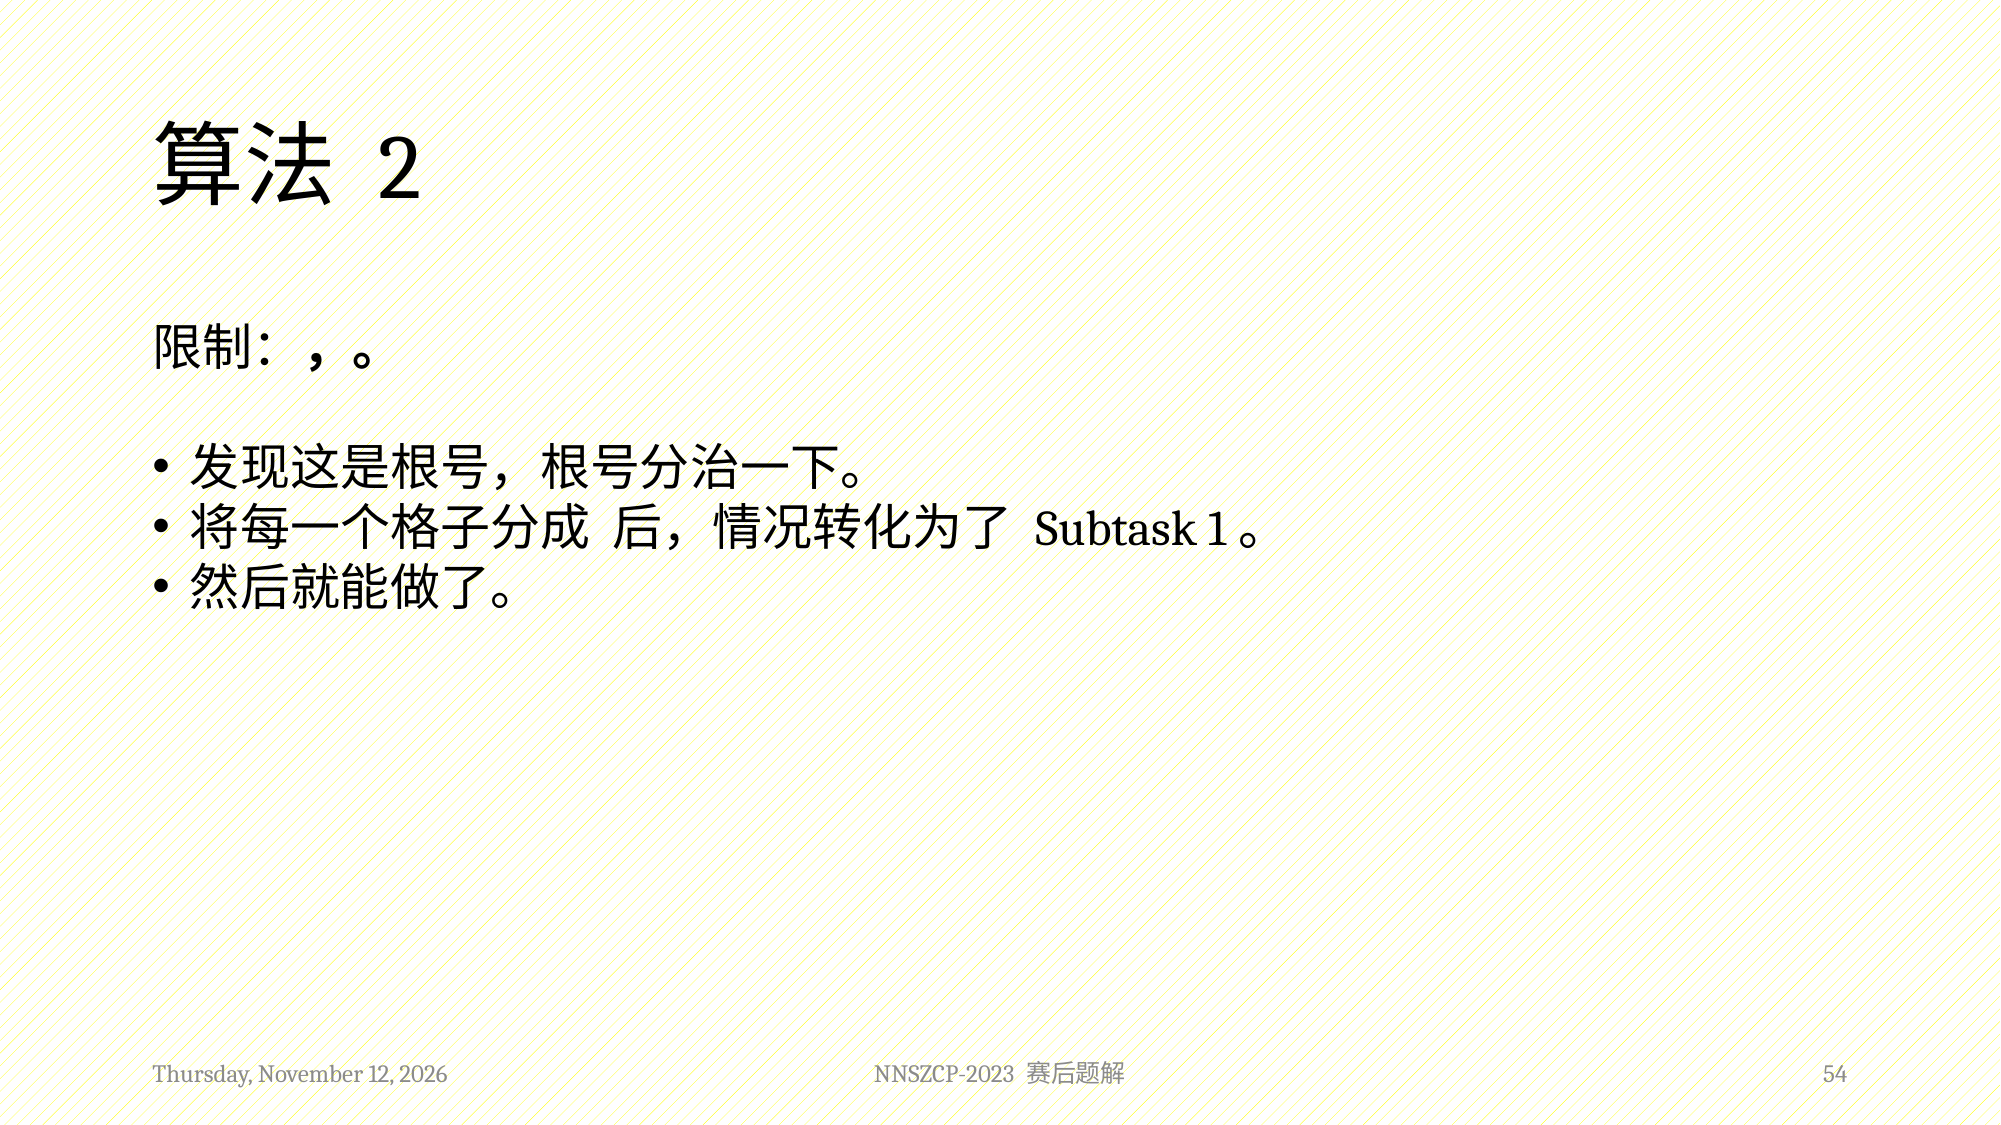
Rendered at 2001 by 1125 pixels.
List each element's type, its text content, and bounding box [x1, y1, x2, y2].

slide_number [137, 1042, 588, 1103]
footer NNSZCP-2023 赛后题解 [662, 1042, 1338, 1103]
title 算法 2 [137, 59, 1863, 278]
slide_number 54 [1412, 1042, 1863, 1103]
